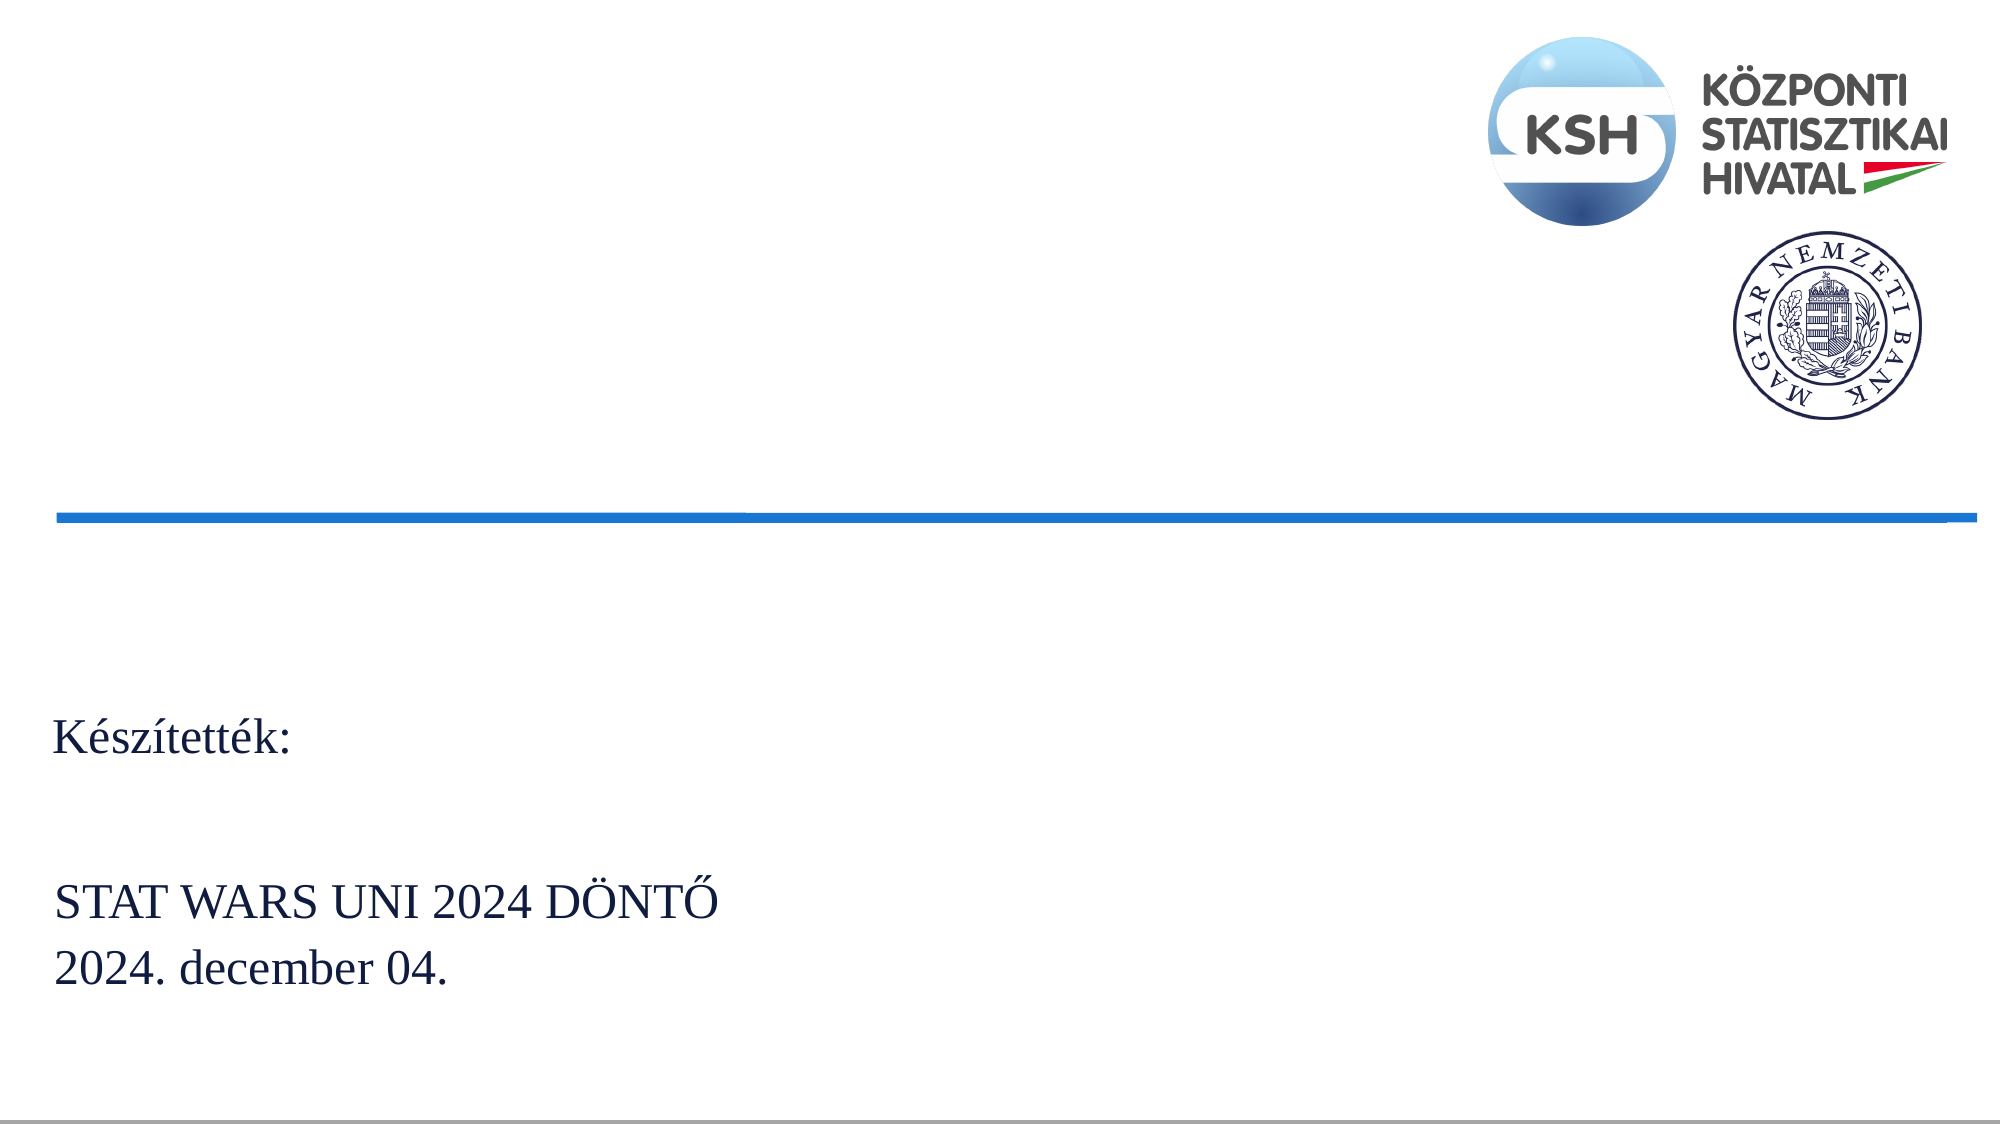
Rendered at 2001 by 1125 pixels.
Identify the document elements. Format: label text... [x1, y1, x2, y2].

subtitle Készítették: [37, 664, 1709, 811]
picture [1488, 37, 1947, 226]
list STAT WARS UNI 2024 DÖNTŐ 2024. december 04. [39, 852, 1800, 1019]
picture [1733, 231, 1922, 420]
